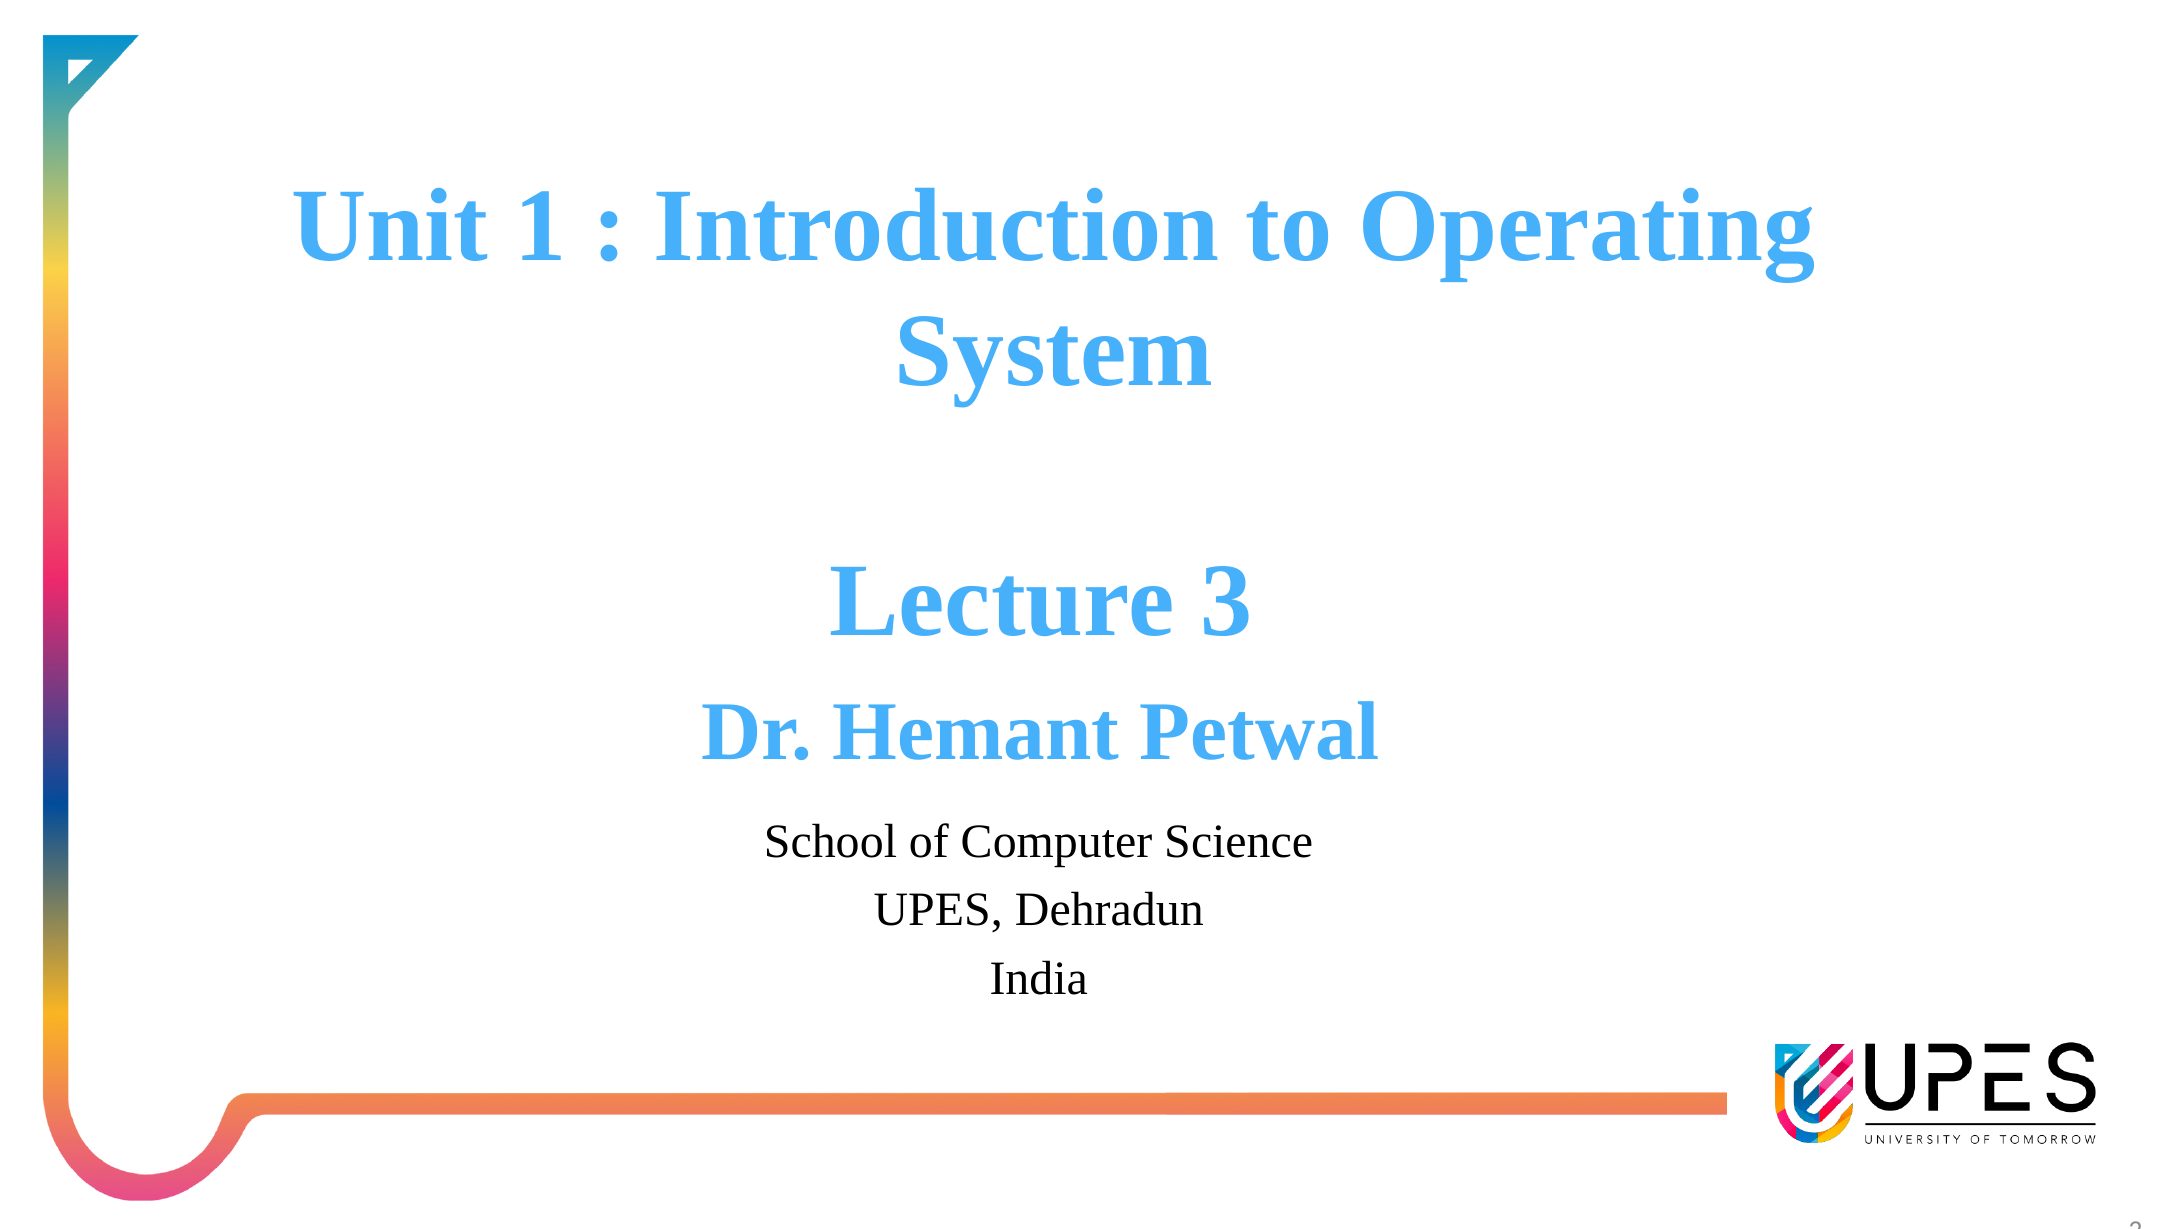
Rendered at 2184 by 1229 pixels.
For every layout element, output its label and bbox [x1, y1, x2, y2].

list [0, 0, 2184, 1229]
